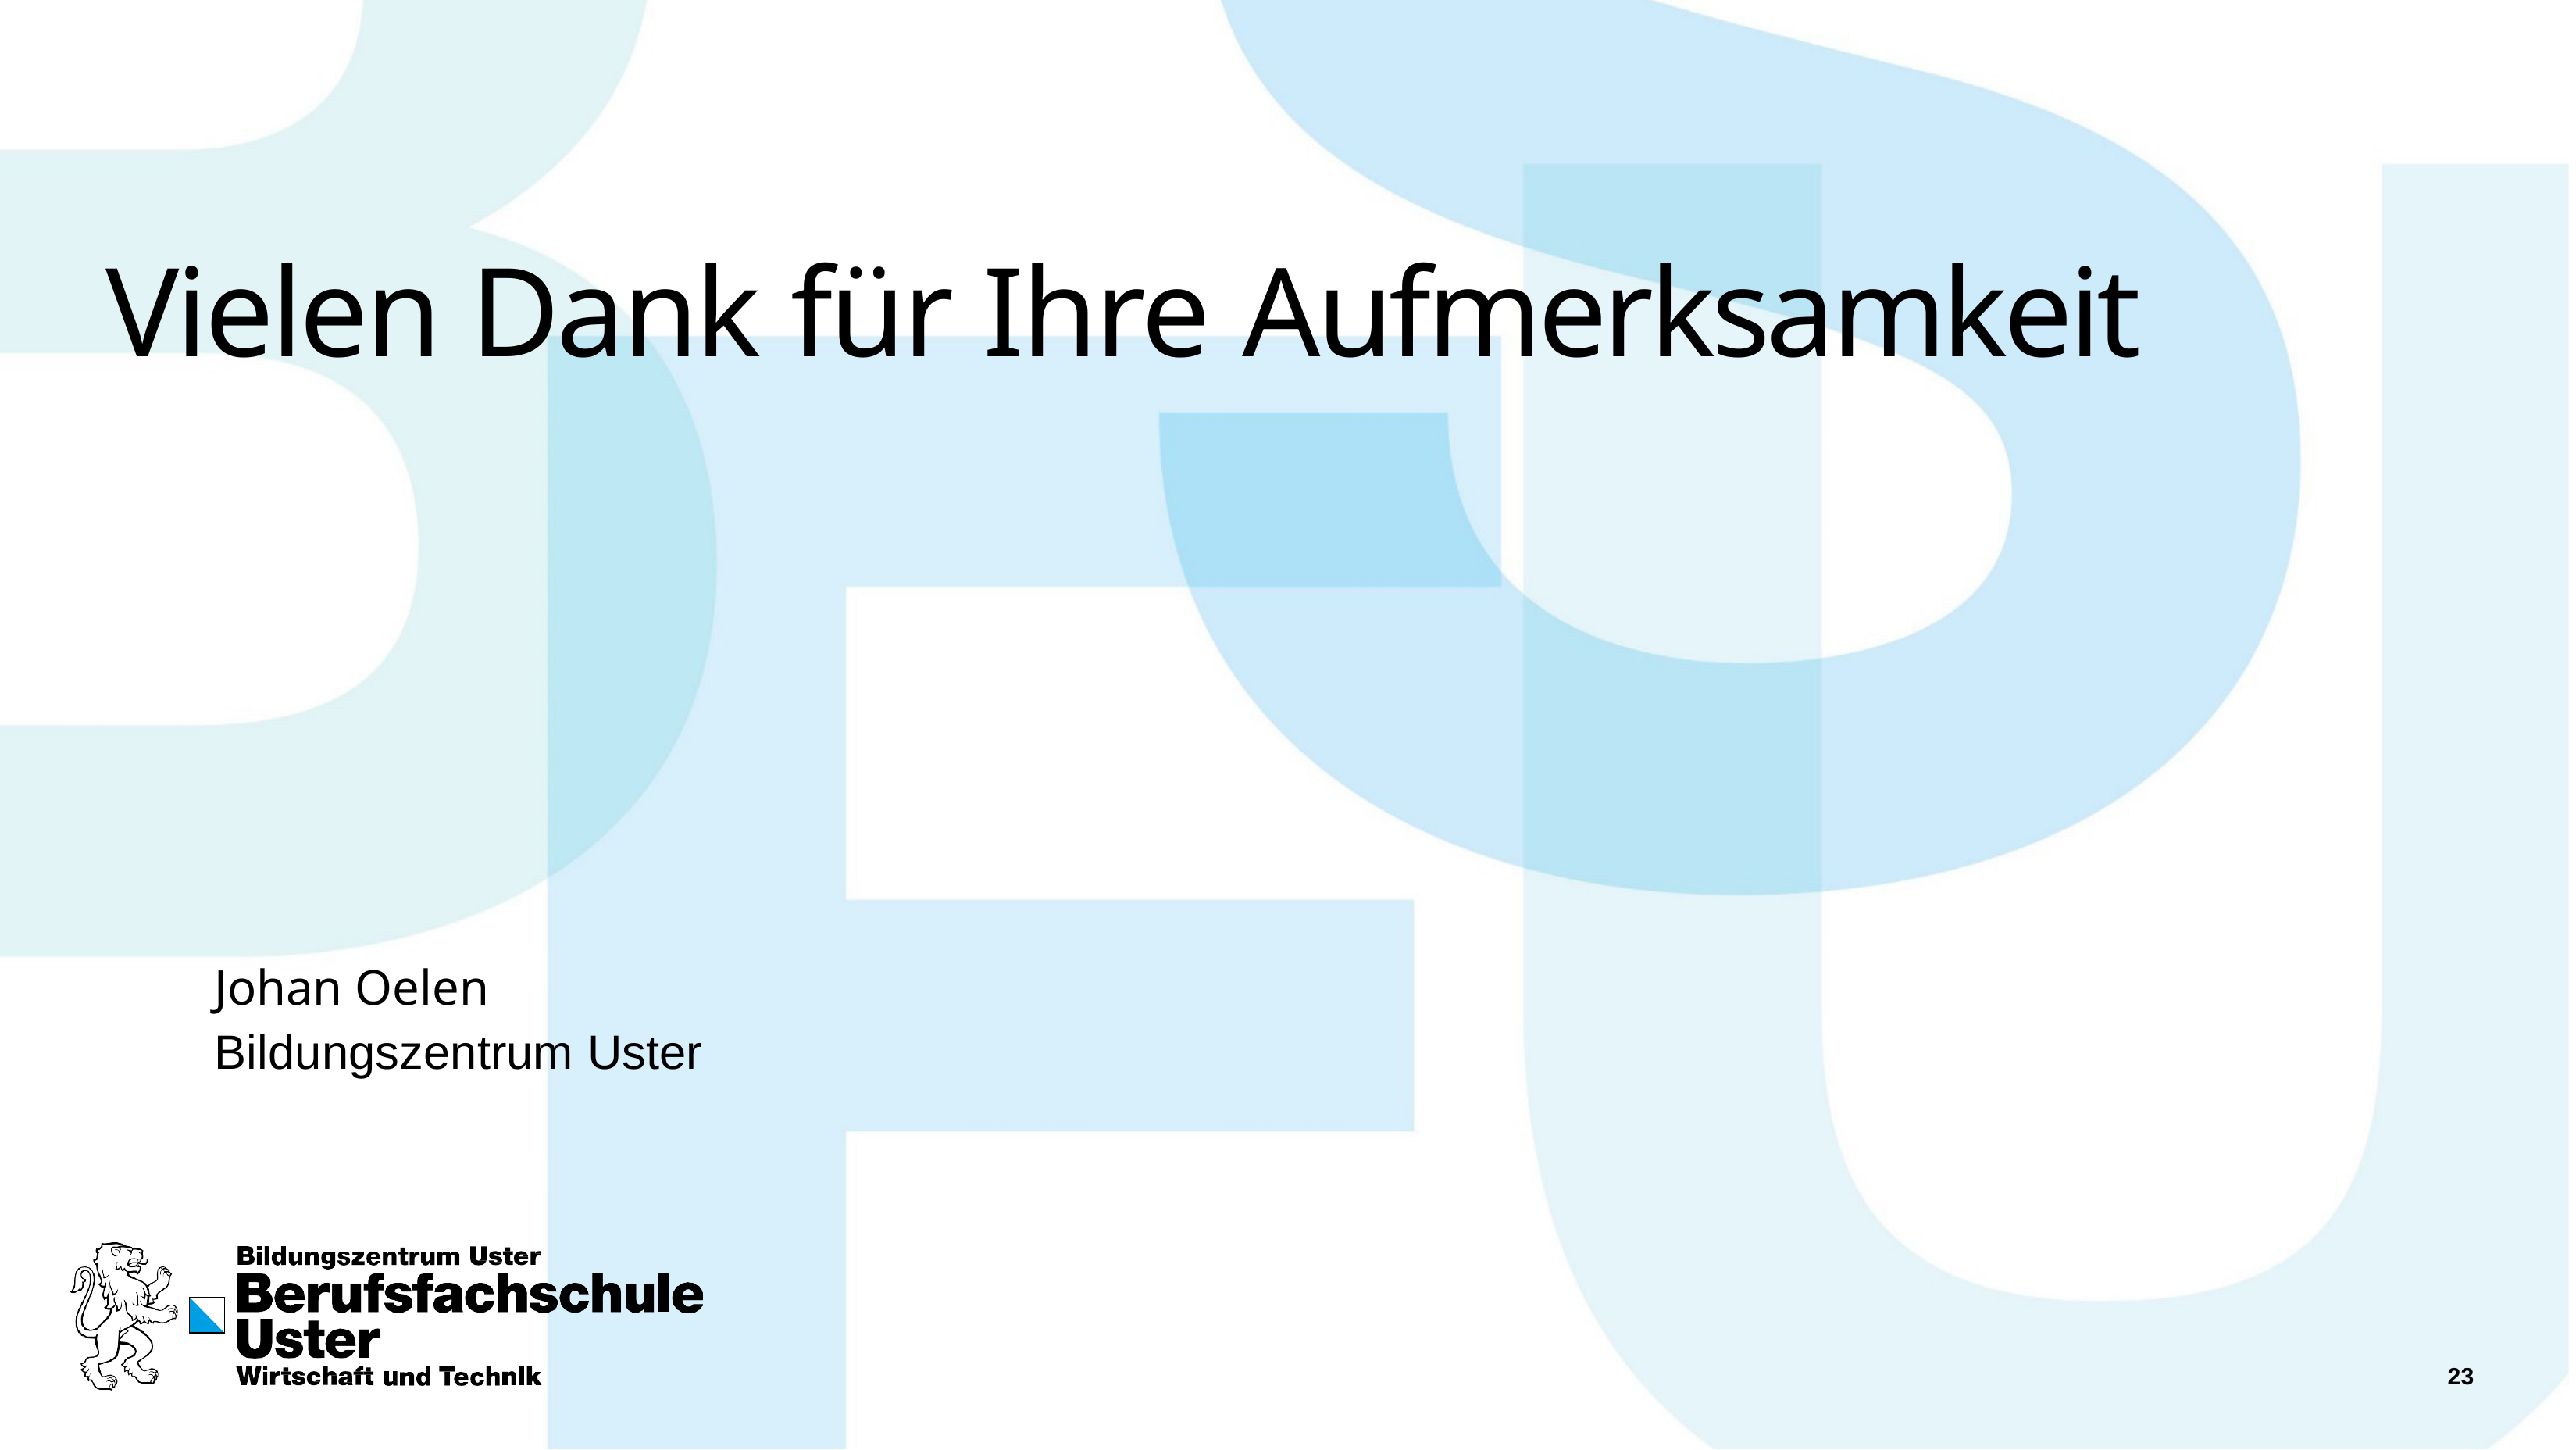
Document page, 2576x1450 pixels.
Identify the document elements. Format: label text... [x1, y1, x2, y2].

text_box [0, 0, 2569, 1450]
slide_number 20 [2444, 1361, 2478, 1450]
text_box [502, 1247, 513, 1266]
text_box [70, 1242, 178, 1391]
text_box [672, 1282, 704, 1313]
text_box [400, 1366, 430, 1386]
text_box [291, 1371, 305, 1386]
text_box [237, 1246, 655, 1359]
text_box [338, 1371, 353, 1386]
text_box [439, 1366, 500, 1386]
text_box [513, 1251, 529, 1266]
text_box [530, 1251, 541, 1265]
text_box [323, 1366, 337, 1385]
text_box [190, 1298, 224, 1333]
title Vielen Dank für Ihre Aufmerksamkeit [104, 231, 2454, 477]
text_box Johan Oelen Bildungszentrum Uster [212, 948, 705, 1080]
text_box [488, 1251, 502, 1266]
text_box [384, 1371, 398, 1386]
text_box [353, 1366, 364, 1385]
text_box [363, 1367, 374, 1386]
text_box [526, 1366, 542, 1385]
text_box [280, 1367, 291, 1386]
text_box [236, 1366, 268, 1385]
text_box [306, 1371, 321, 1386]
text_box [470, 1246, 487, 1266]
text_box [269, 1371, 280, 1385]
text_box [502, 1371, 516, 1385]
